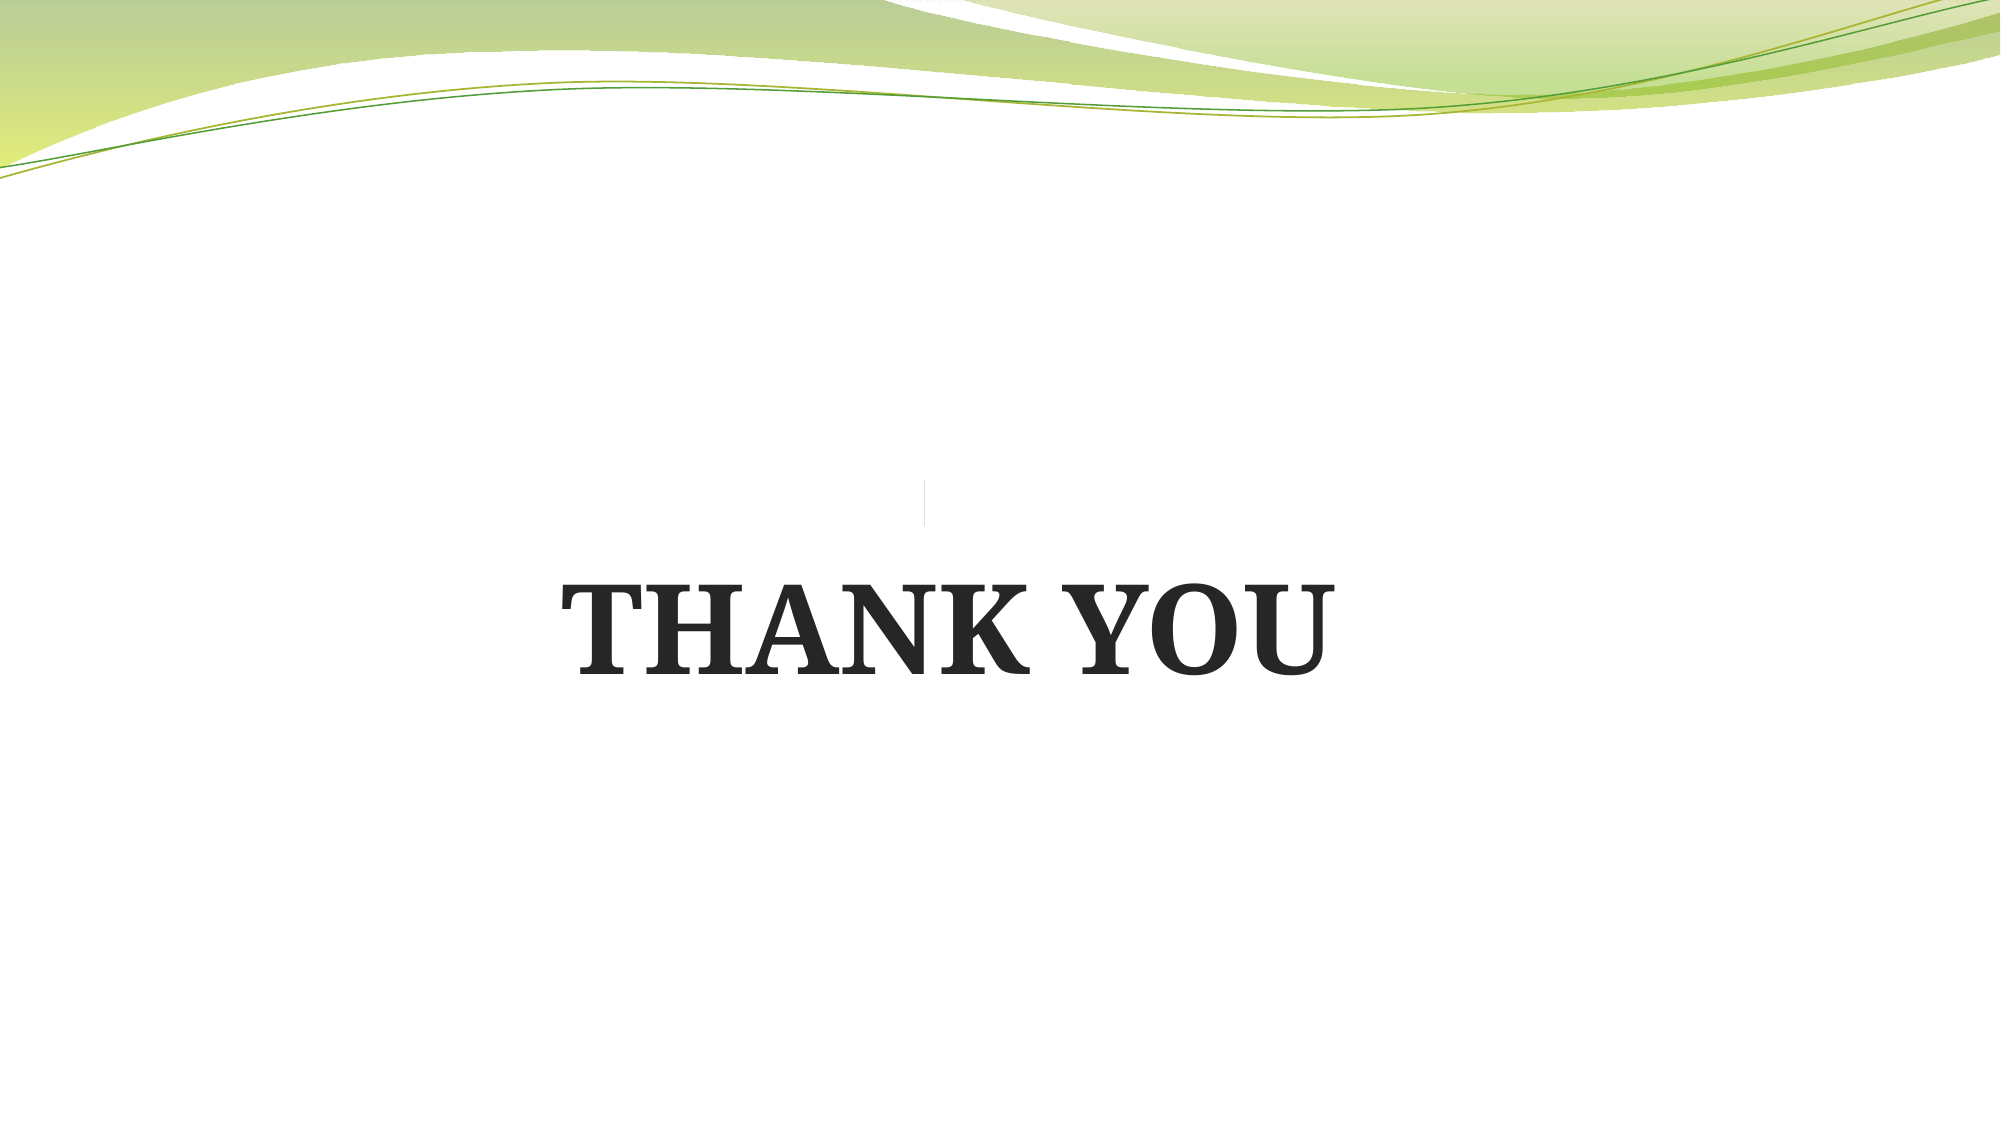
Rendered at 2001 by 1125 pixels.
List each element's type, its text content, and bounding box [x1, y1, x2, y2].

text_box THANK YOU [502, 541, 1397, 707]
